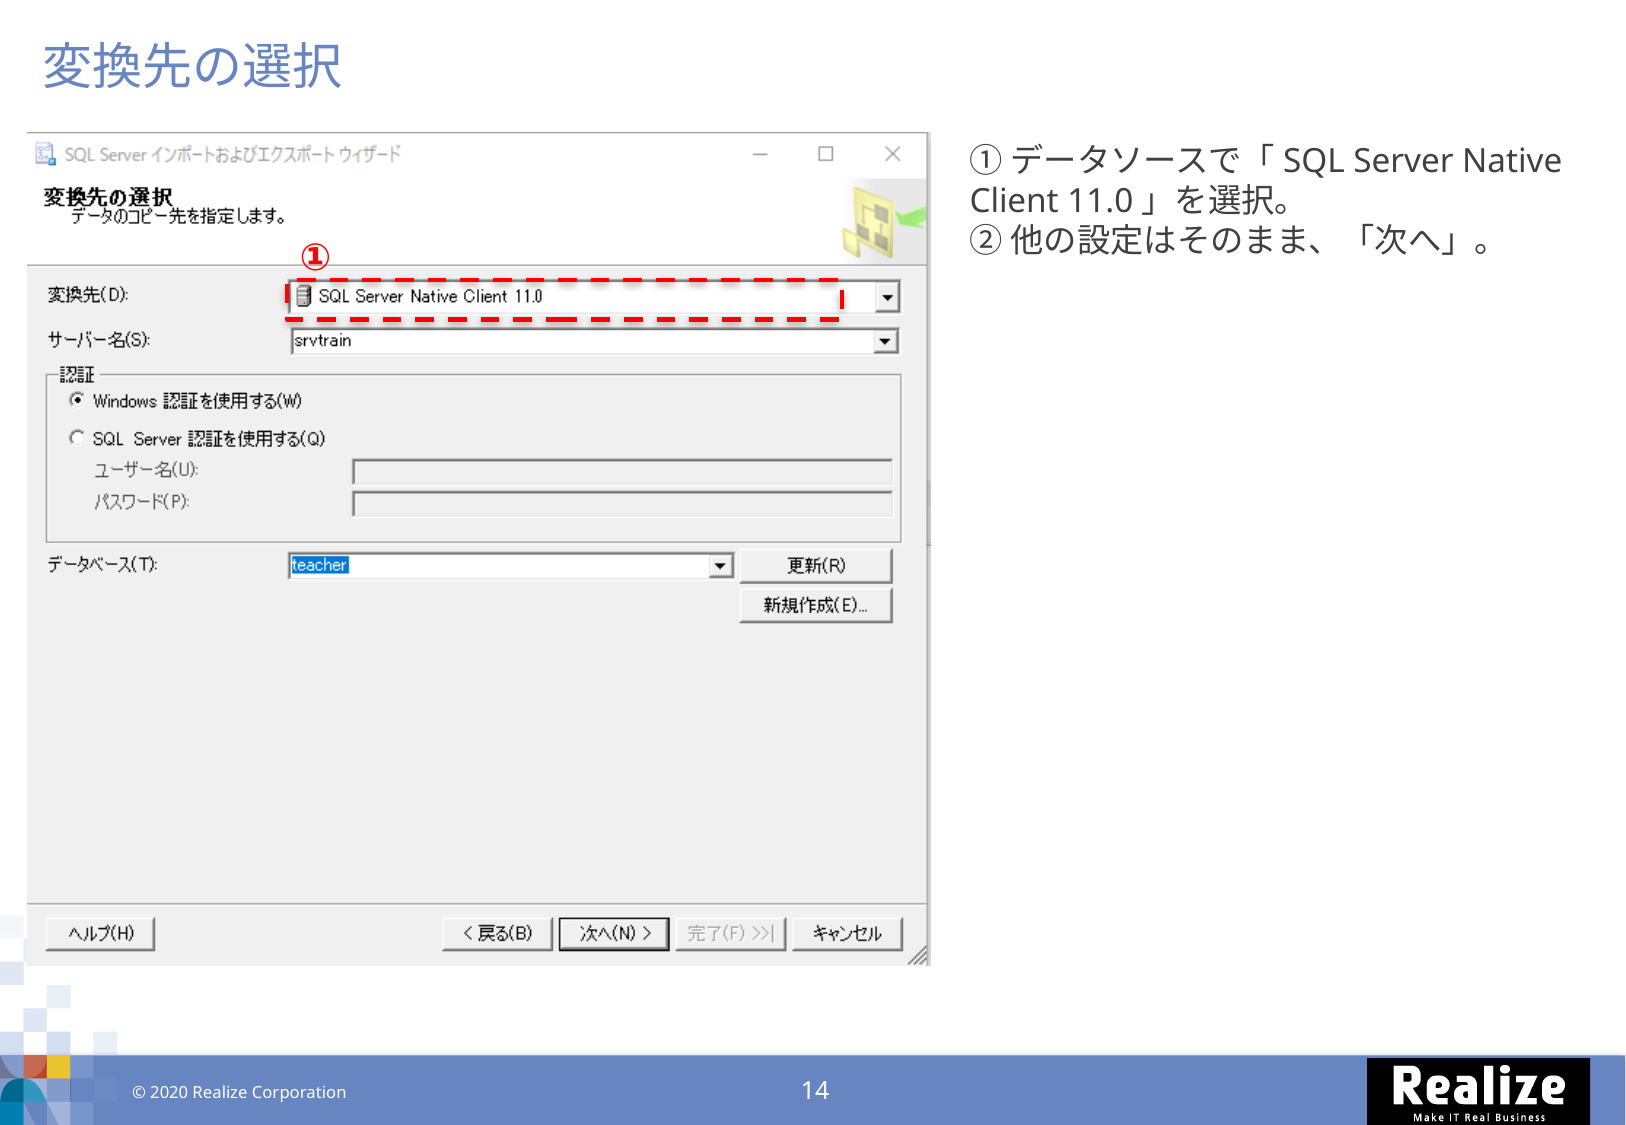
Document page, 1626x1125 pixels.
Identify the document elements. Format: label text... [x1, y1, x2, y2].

text_box ①データソースで「SQL Server Native Client 11.0」を選択。 ②他の設定はそのまま、「次へ」。 [954, 132, 1599, 267]
list 変換先の選択 [28, 0, 1599, 119]
picture [1367, 1058, 1591, 1125]
picture [0, 131, 931, 1125]
